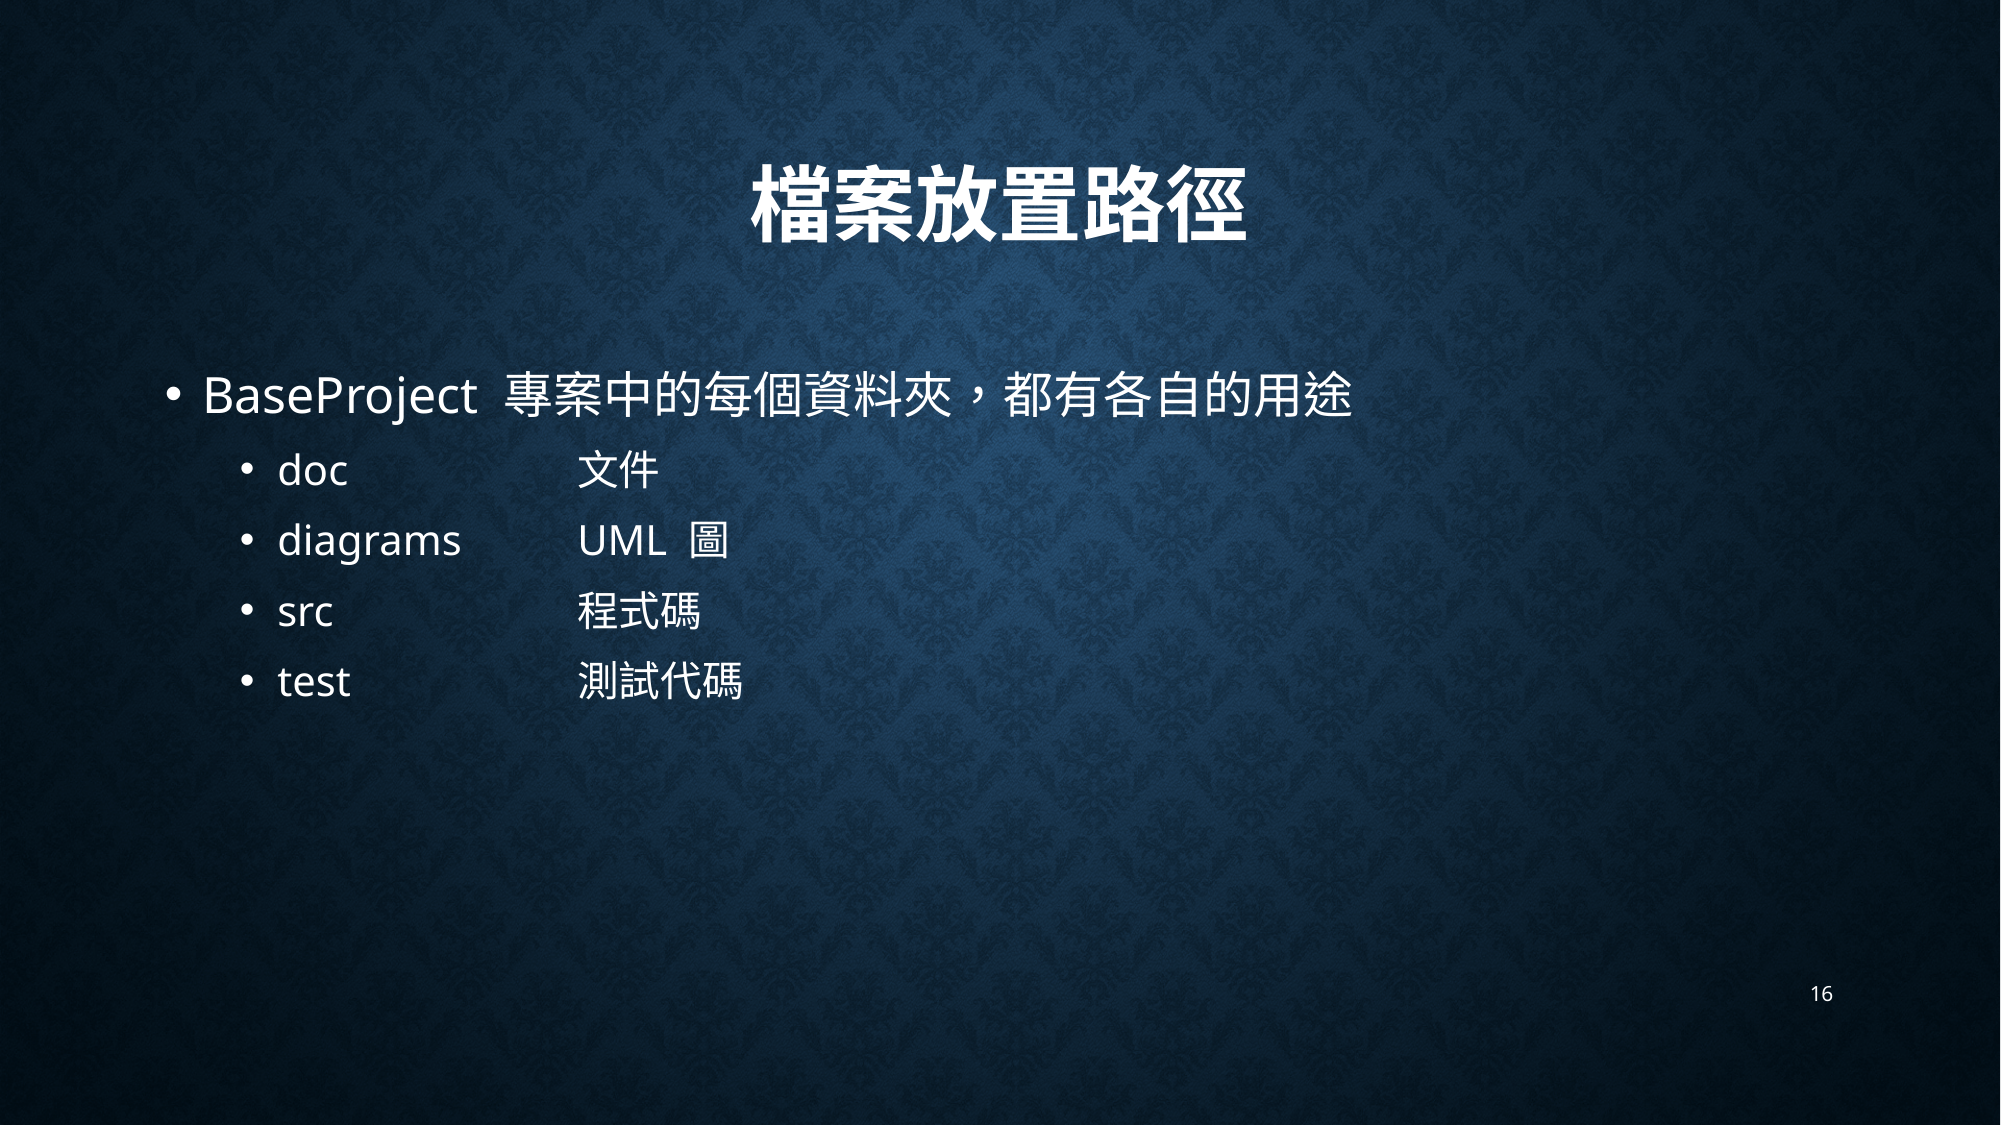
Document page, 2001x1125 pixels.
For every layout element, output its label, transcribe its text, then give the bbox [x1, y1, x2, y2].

slide_number 16 [1724, 965, 1849, 1025]
title 檔案放置路徑 [149, 99, 1849, 318]
list BaseProject 專案中的每個資料夾，都有各自的用途 doc 文件 diagrams UML 圖 src 程式碼 test 測試代碼 [149, 343, 1849, 950]
